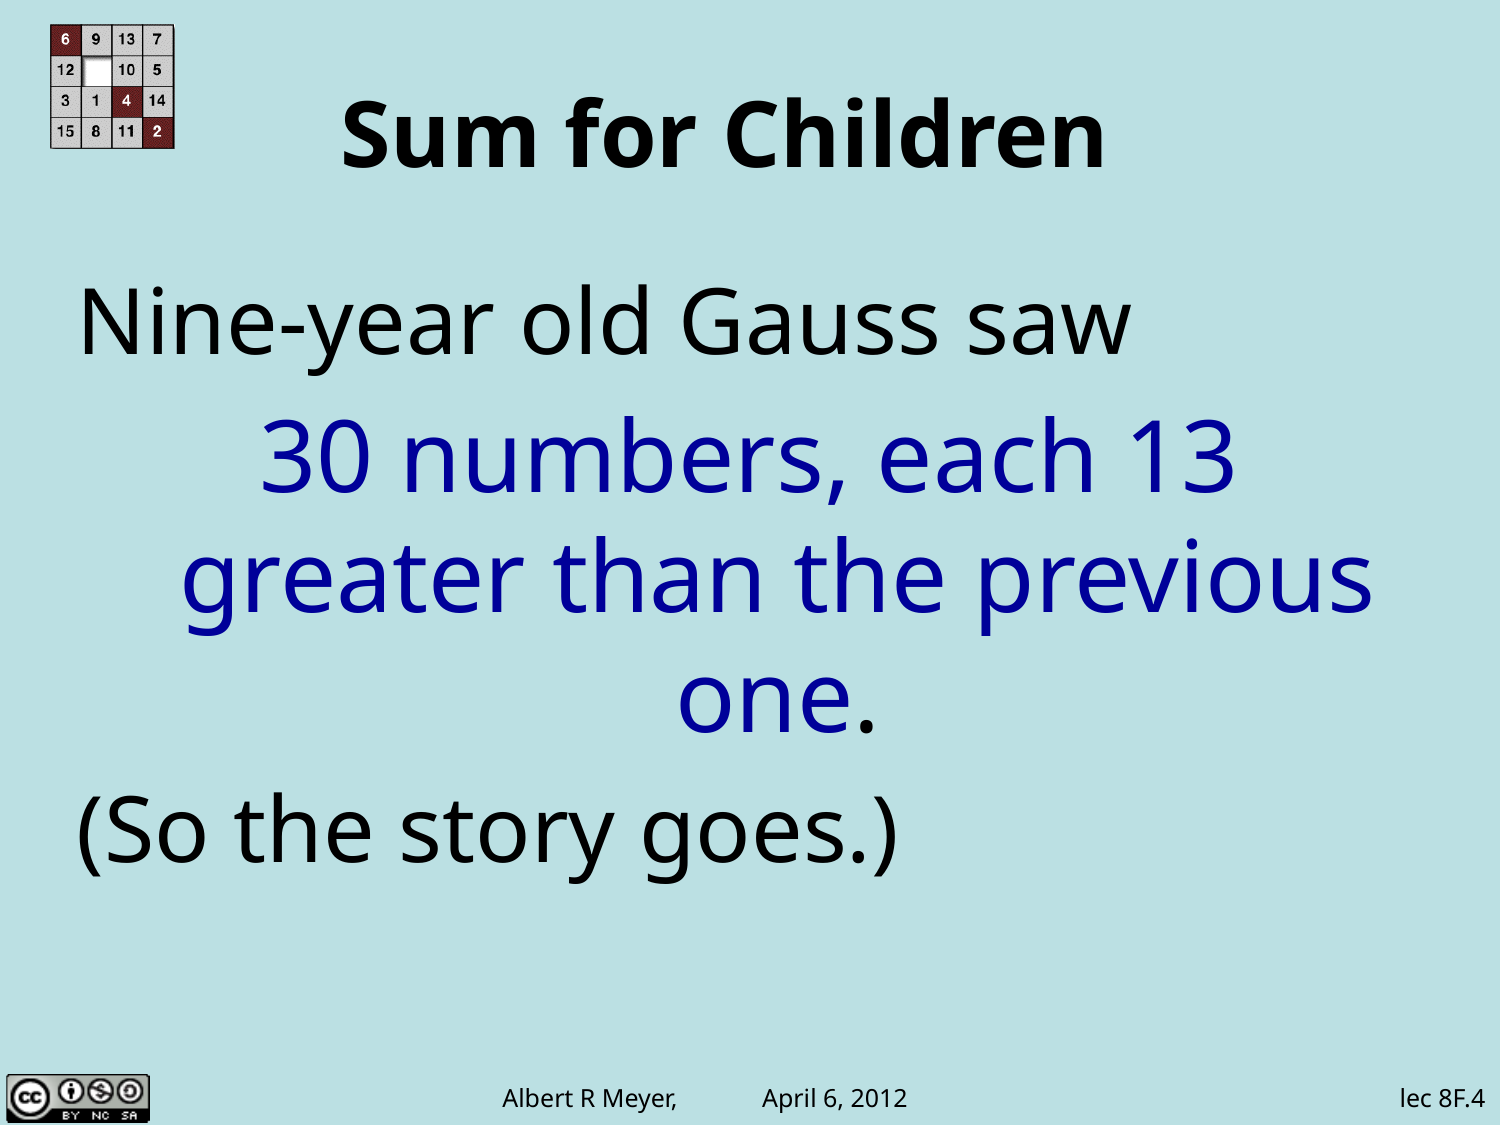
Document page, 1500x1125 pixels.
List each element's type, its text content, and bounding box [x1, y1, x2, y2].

picture [6, 1074, 150, 1123]
list Nine-year old Gauss saw 30 numbers, each 13 greater than the previous one. (So the story goes.) [61, 255, 1438, 850]
title Sum for Children [87, 37, 1363, 225]
picture [50, 24, 175, 149]
